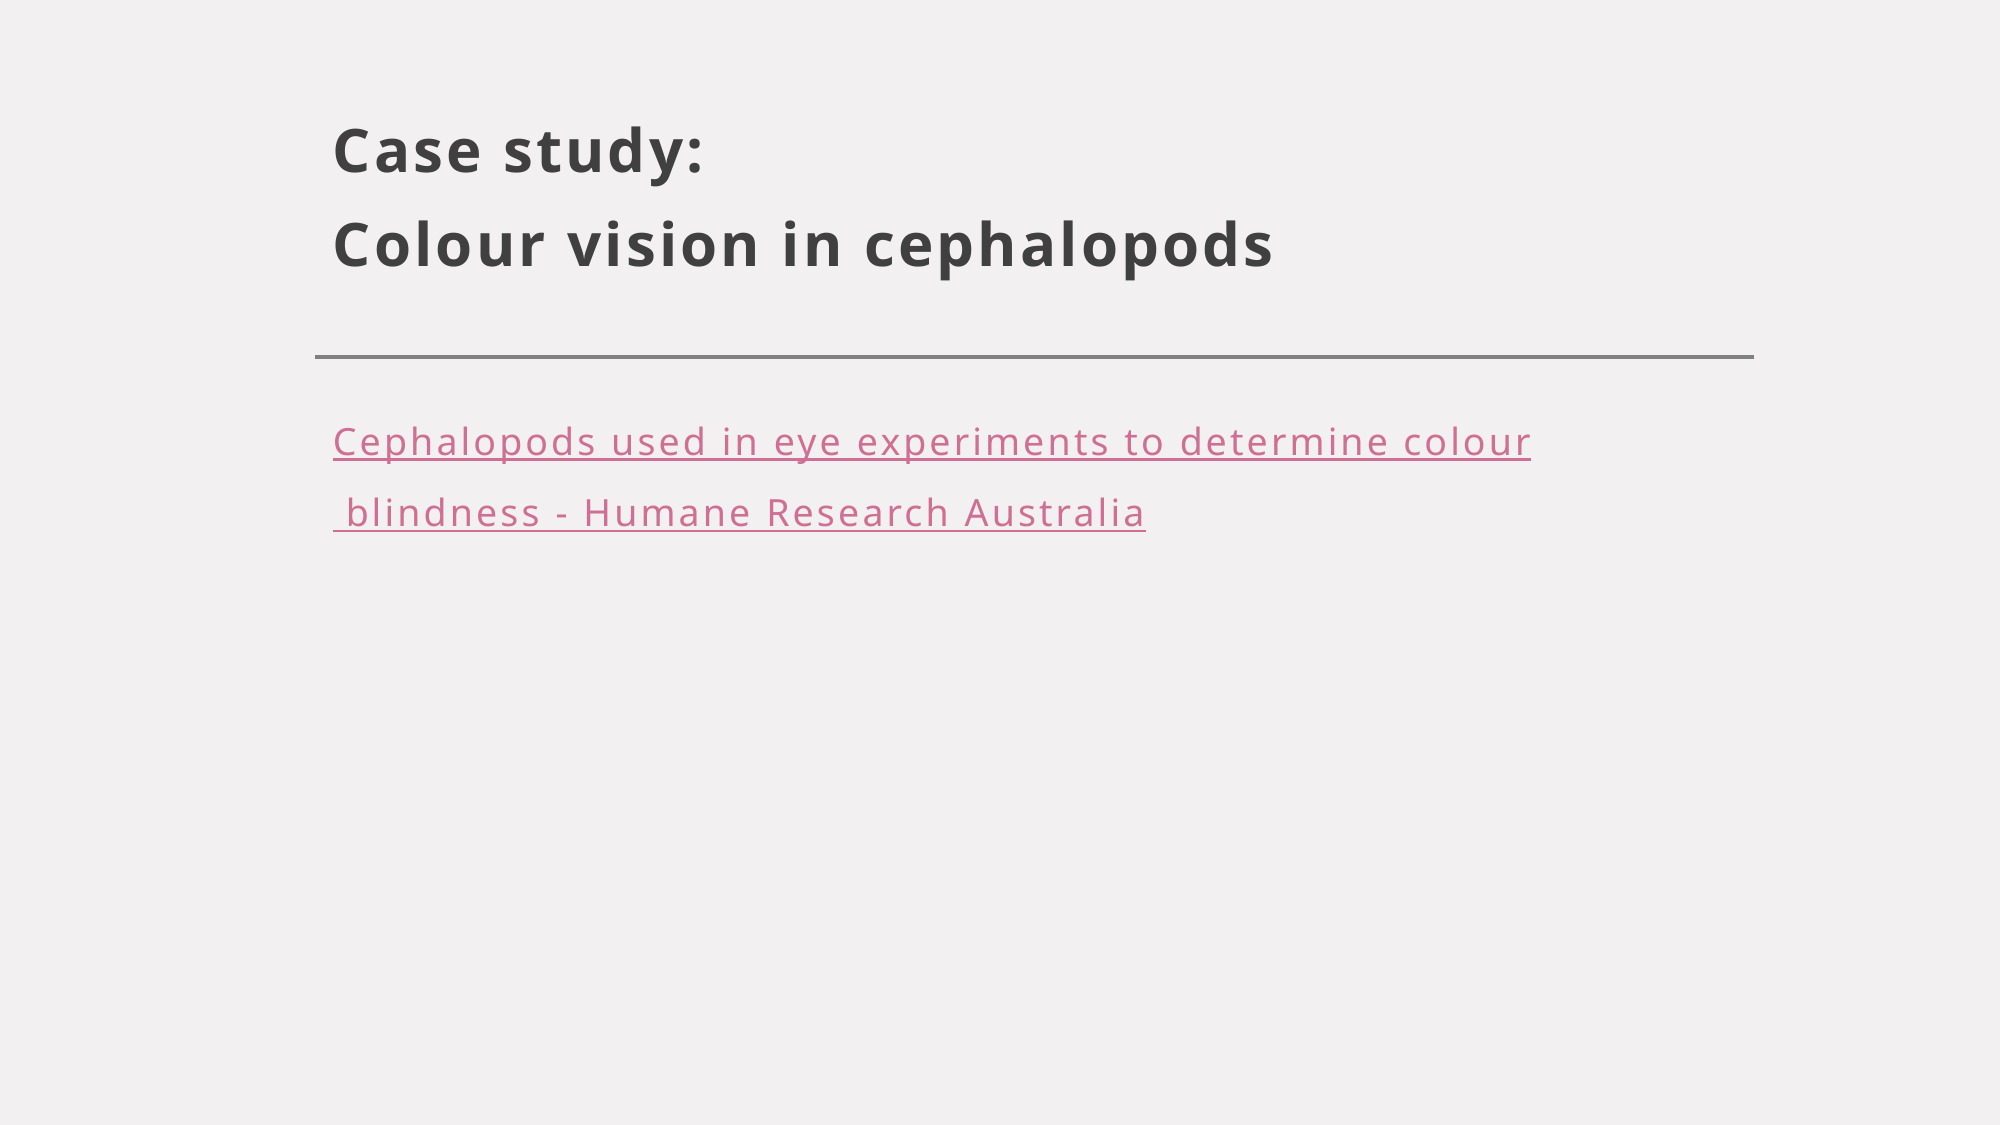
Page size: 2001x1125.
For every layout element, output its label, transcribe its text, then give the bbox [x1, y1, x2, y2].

title Case study: Colour vision in cephalopods [315, 72, 1754, 294]
list Cephalopods used in eye experiments to determine colour blindness - Humane Research Australia [315, 379, 1754, 979]
